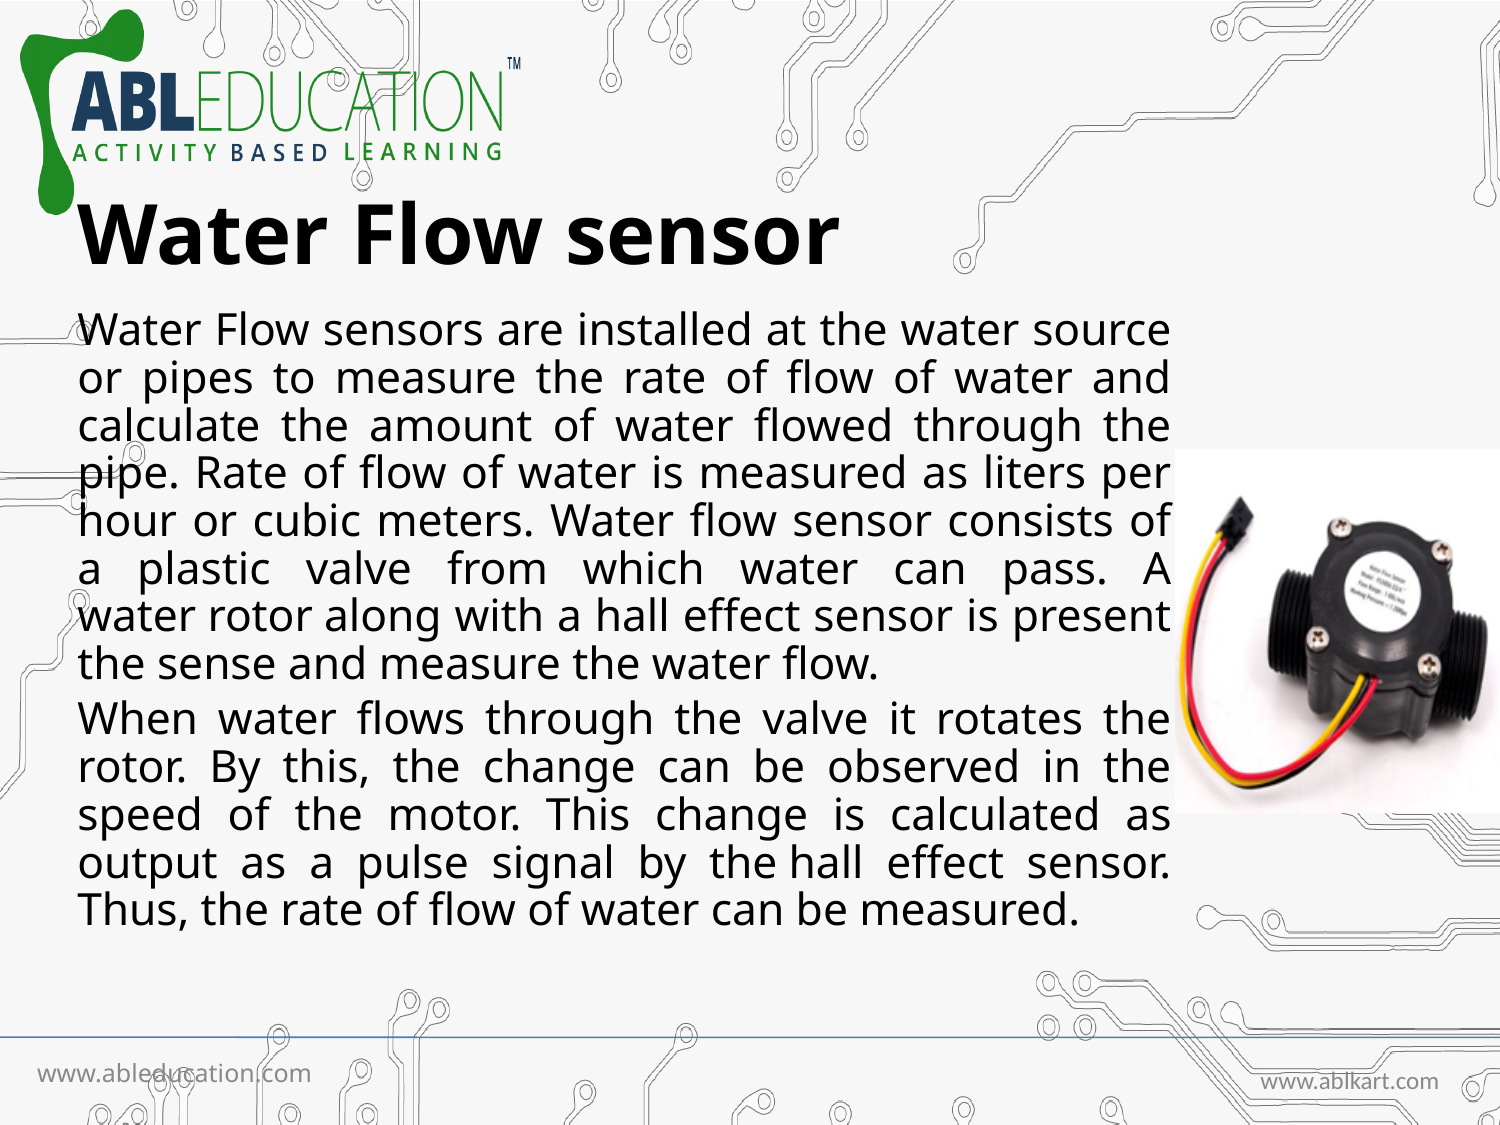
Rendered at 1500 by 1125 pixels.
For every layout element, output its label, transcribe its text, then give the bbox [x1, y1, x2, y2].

picture [0, 1038, 1500, 1125]
subtitle Water Flow sensors are installed at the water source or pipes to measure the rate of flow of water and calculate the amount of water flowed through the pipe. Rate of flow of water is measured as liters per hour or cubic meters. Water flow sensor consists of a plastic valve from which water can pass. A water rotor along with a hall effect sensor is present the sense and measure the water flow. When water flows through the valve it rotates the rotor. By this, the change can be observed in the speed of the motor. This change is calculated as output as a pulse signal by the hall effect sensor. Thus, the rate of flow of water can be measured. [62, 299, 1188, 988]
title Water Flow sensor [62, 174, 1425, 300]
text_box www.ablkart.com [1112, 1049, 1500, 1110]
footer www.ableducation.com [0, 1045, 413, 1103]
picture [0, 0, 1500, 1036]
